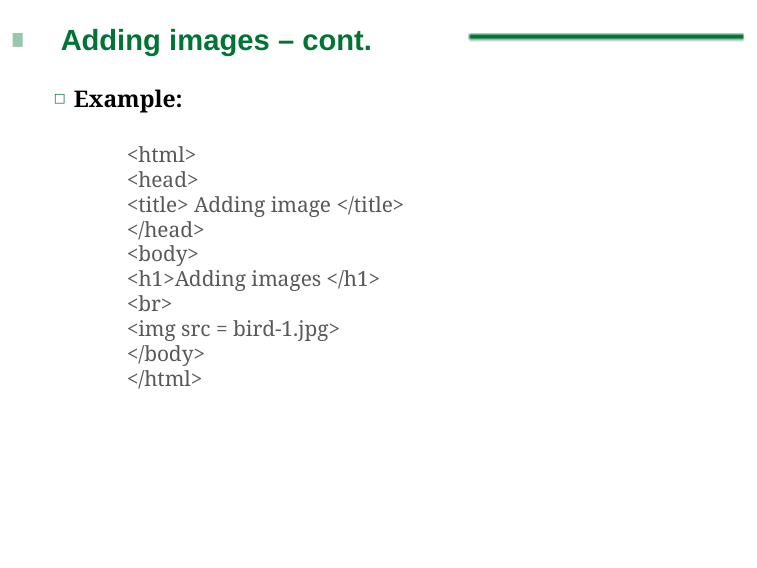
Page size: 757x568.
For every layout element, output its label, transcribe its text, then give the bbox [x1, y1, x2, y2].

picture [12, 33, 745, 47]
title Adding images – cont. [0, 21, 543, 57]
list Example: <html> <head> <title> Adding image </title> </head> <body> <h1>Adding images </h1> <br> <img src = bird-1.jpg> </body> </html> [51, 83, 705, 338]
